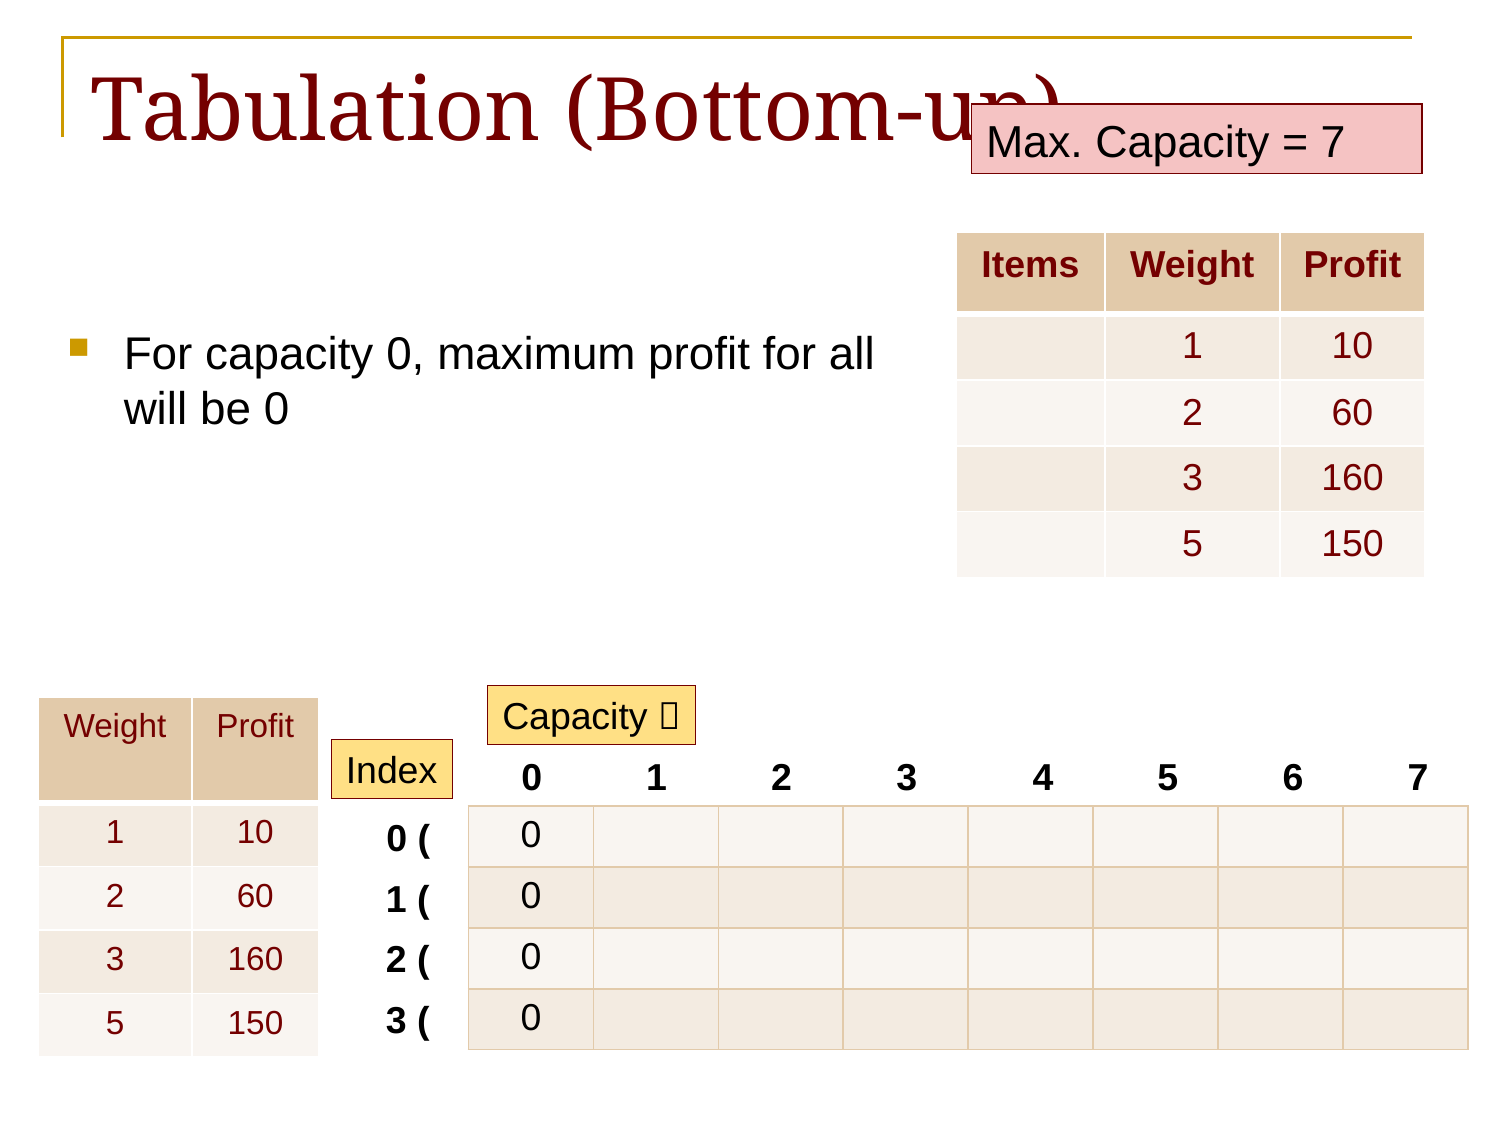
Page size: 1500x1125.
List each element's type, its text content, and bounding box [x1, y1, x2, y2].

text_box 4 [1017, 745, 1069, 806]
table_cell [719, 990, 842, 1049]
text_box 3 [881, 745, 932, 806]
table_cell [1344, 929, 1467, 988]
table_cell 0 [469, 990, 593, 1049]
table_header [1094, 807, 1217, 866]
table_cell 10 [193, 806, 318, 866]
table_header [969, 807, 1092, 866]
title Tabulation (Bottom-up) [74, 44, 1426, 233]
text_box 5 [1142, 745, 1194, 806]
table_cell [969, 990, 1092, 1049]
table_cell [594, 990, 718, 1049]
table_cell [1219, 868, 1342, 927]
table_cell [1344, 868, 1467, 927]
text_box 6 [1267, 745, 1319, 806]
table_cell [969, 868, 1092, 927]
table_cell 0 [469, 868, 593, 927]
text_box 7 [1392, 745, 1444, 806]
text_box 2 [756, 745, 807, 806]
table_cell [844, 990, 967, 1049]
table_cell [594, 929, 718, 988]
table_cell 5 [39, 994, 191, 1056]
table_cell [1094, 990, 1217, 1049]
table_header Profit [193, 698, 318, 800]
table_cell 60 [193, 867, 318, 929]
table_cell [844, 929, 967, 988]
table_cell [1094, 929, 1217, 988]
table_header [1344, 807, 1467, 866]
table_cell [1094, 868, 1217, 927]
table_cell [719, 868, 842, 927]
table_header [1219, 807, 1342, 866]
table_header [594, 807, 718, 866]
table_cell [1219, 990, 1342, 1049]
table_cell [719, 929, 842, 988]
text_box Index [331, 739, 453, 799]
text_box [320, 985, 468, 1028]
table_cell [594, 868, 718, 927]
table_cell 3 [39, 931, 191, 993]
table_cell [969, 929, 1092, 988]
text_box Capacity  [487, 685, 696, 745]
table_cell [844, 868, 967, 927]
table_header [844, 807, 967, 866]
table_cell 160 [193, 931, 318, 993]
table_cell 150 [193, 994, 318, 1056]
table_cell 1 [39, 806, 191, 866]
table_cell [1344, 990, 1467, 1049]
table_cell 0 [469, 929, 593, 988]
table_header [719, 807, 842, 866]
text_box 0 [506, 745, 557, 806]
text_box 1 [631, 745, 682, 806]
table_header Weight [39, 698, 191, 800]
table_cell 2 [39, 867, 191, 929]
text_box Max. Capacity = 7 [971, 104, 1422, 174]
table_header 0 [469, 807, 593, 866]
table_cell [1219, 929, 1342, 988]
